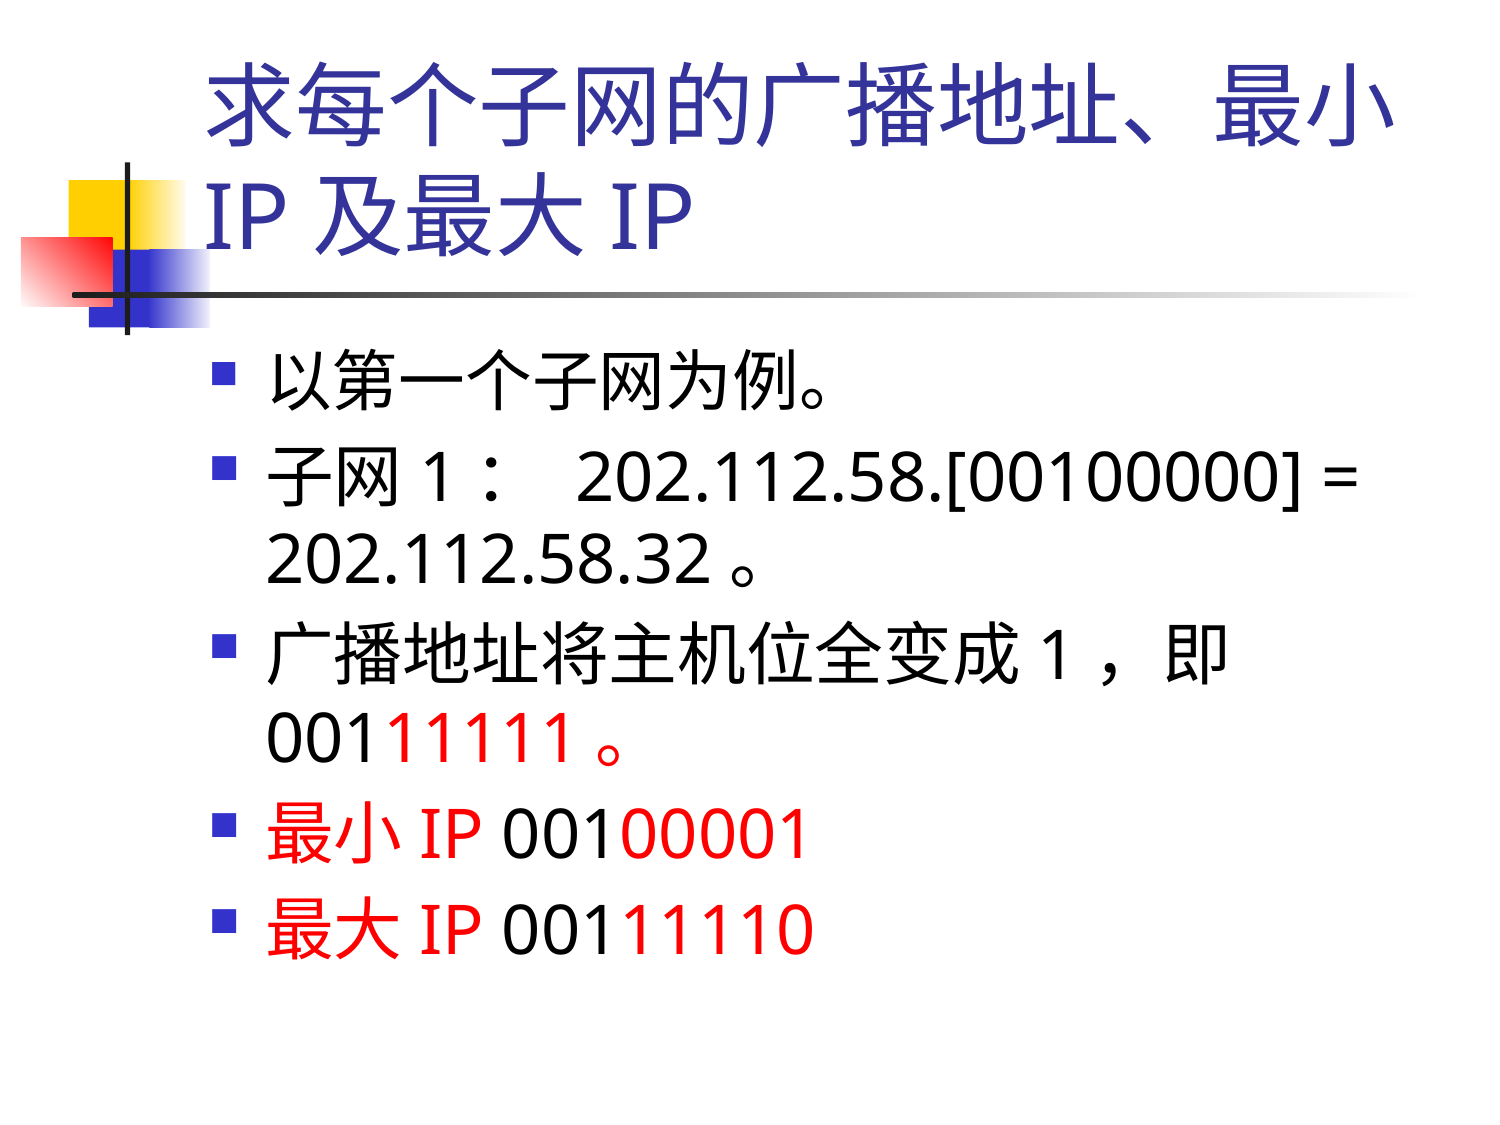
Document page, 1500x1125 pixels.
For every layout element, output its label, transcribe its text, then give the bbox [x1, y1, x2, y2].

title 求每个子网的广播地址、最小IP及最大IP [188, 34, 1468, 276]
list 以第一个子网为例。 子网1： 202.112.58.[00100000] = 202.112.58.32。 广播地址将主机位全变成1，即00111111。 最小IP 00100001 最大IP 00111110 [193, 330, 1470, 1007]
